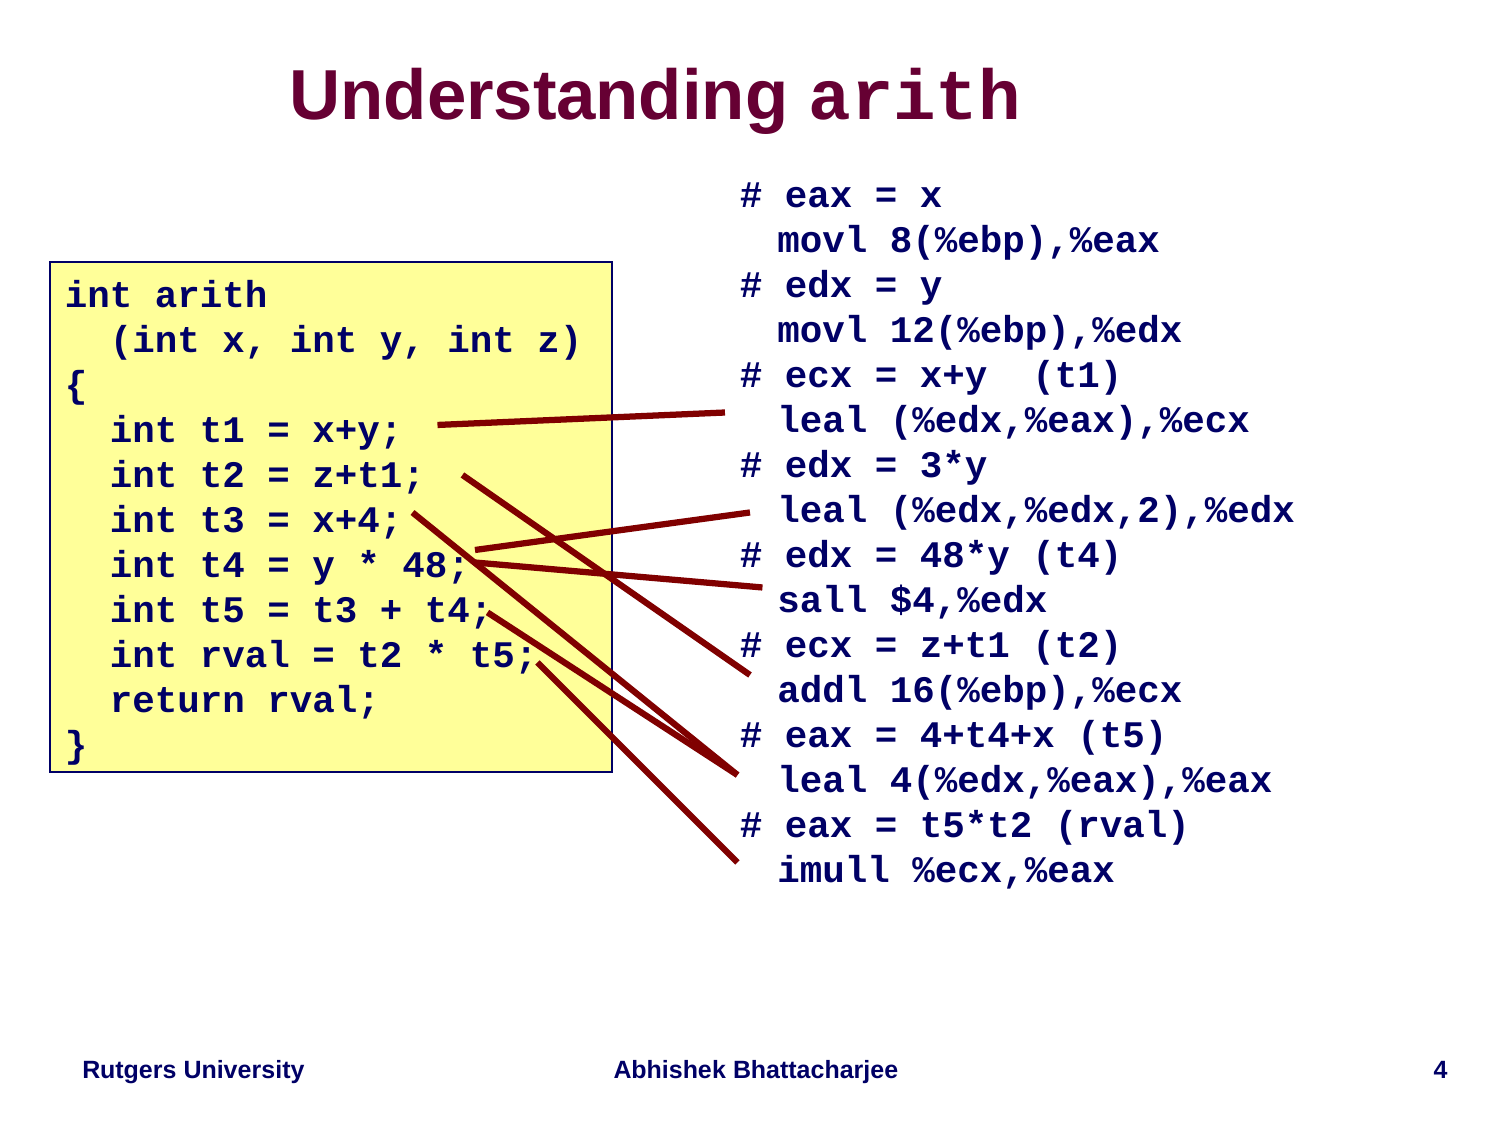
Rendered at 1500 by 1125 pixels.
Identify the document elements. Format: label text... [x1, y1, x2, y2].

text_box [412, 512, 738, 776]
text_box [738, 512, 763, 588]
title Understanding arith [162, 49, 1149, 145]
text_box int arith (int x, int y, int z) { int t1 = x+y; int t2 = z+t1; int t3 = x+4; int t4 = y * 48; int t5 = t3 + t4; int rval = t2 * t5; return rval; } [50, 262, 613, 772]
text_box # eax = x movl 8(%ebp),%eax # edx = y movl 12(%ebp),%edx # ecx = x+y (t1) leal (%edx,%eax),%ecx # edx = 3*y leal (%edx,%edx,2),%edx # edx = 48*y (t4) sall $4,%edx # ecx = z+t1 (t2) addl 16(%ebp),%ecx # eax = 4+t4+x (t5) leal 4(%edx,%eax),%eax # eax = t5*t2 (rval) imull %ecx,%eax [725, 162, 1450, 897]
